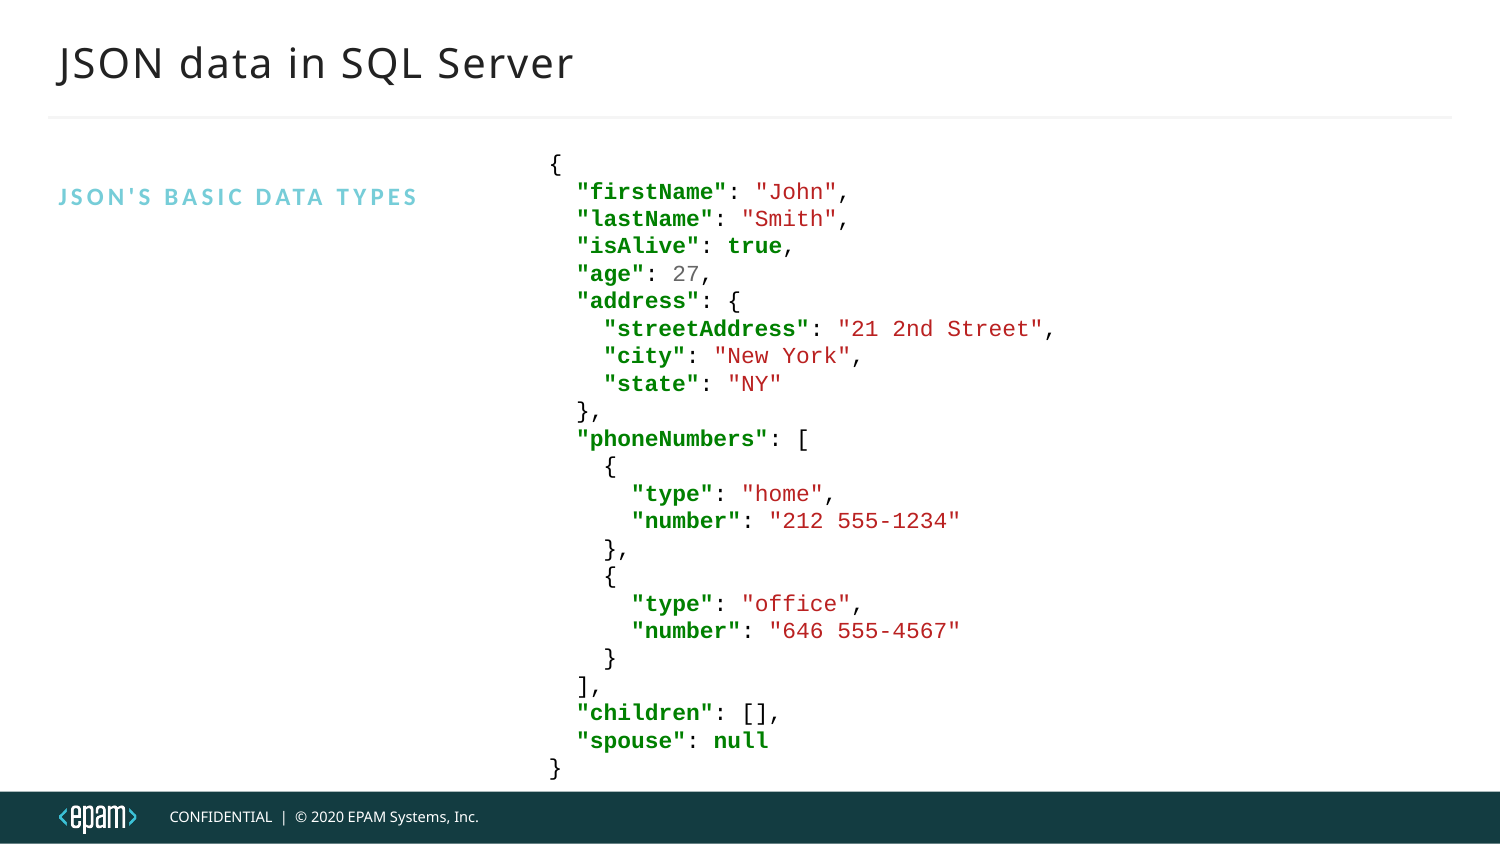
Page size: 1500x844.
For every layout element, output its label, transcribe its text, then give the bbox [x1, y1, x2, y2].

text_box { "firstName": "John", "lastName": "Smith", "isAlive": true, "age": 27, "address": { "streetAddress": "21 2nd Street", "city": "New York", "state": "NY" }, "phoneNumbers": [ { "type": "home", "number": "212 555-1234" }, { "type": "office", "number": "646 555-4567" } ], "children": [], "spouse": null } [533, 234, 1284, 788]
title JSON data in SQL Server [59, 37, 1442, 87]
list JSON's basic data types [58, 177, 1442, 234]
text_box { "firstName": "John", "lastName": "Smith", "isAlive": true, "age": 27, "address": { "streetAddress": "21 2nd Street", "city": "New York", "state": "NY" }, "phoneNumbers": [ { "type": "home", "number": "212 555-1234" }, { "type": "office", "number": "646 555-4567" } ], "children": [], "spouse": null } [533, 141, 1284, 177]
